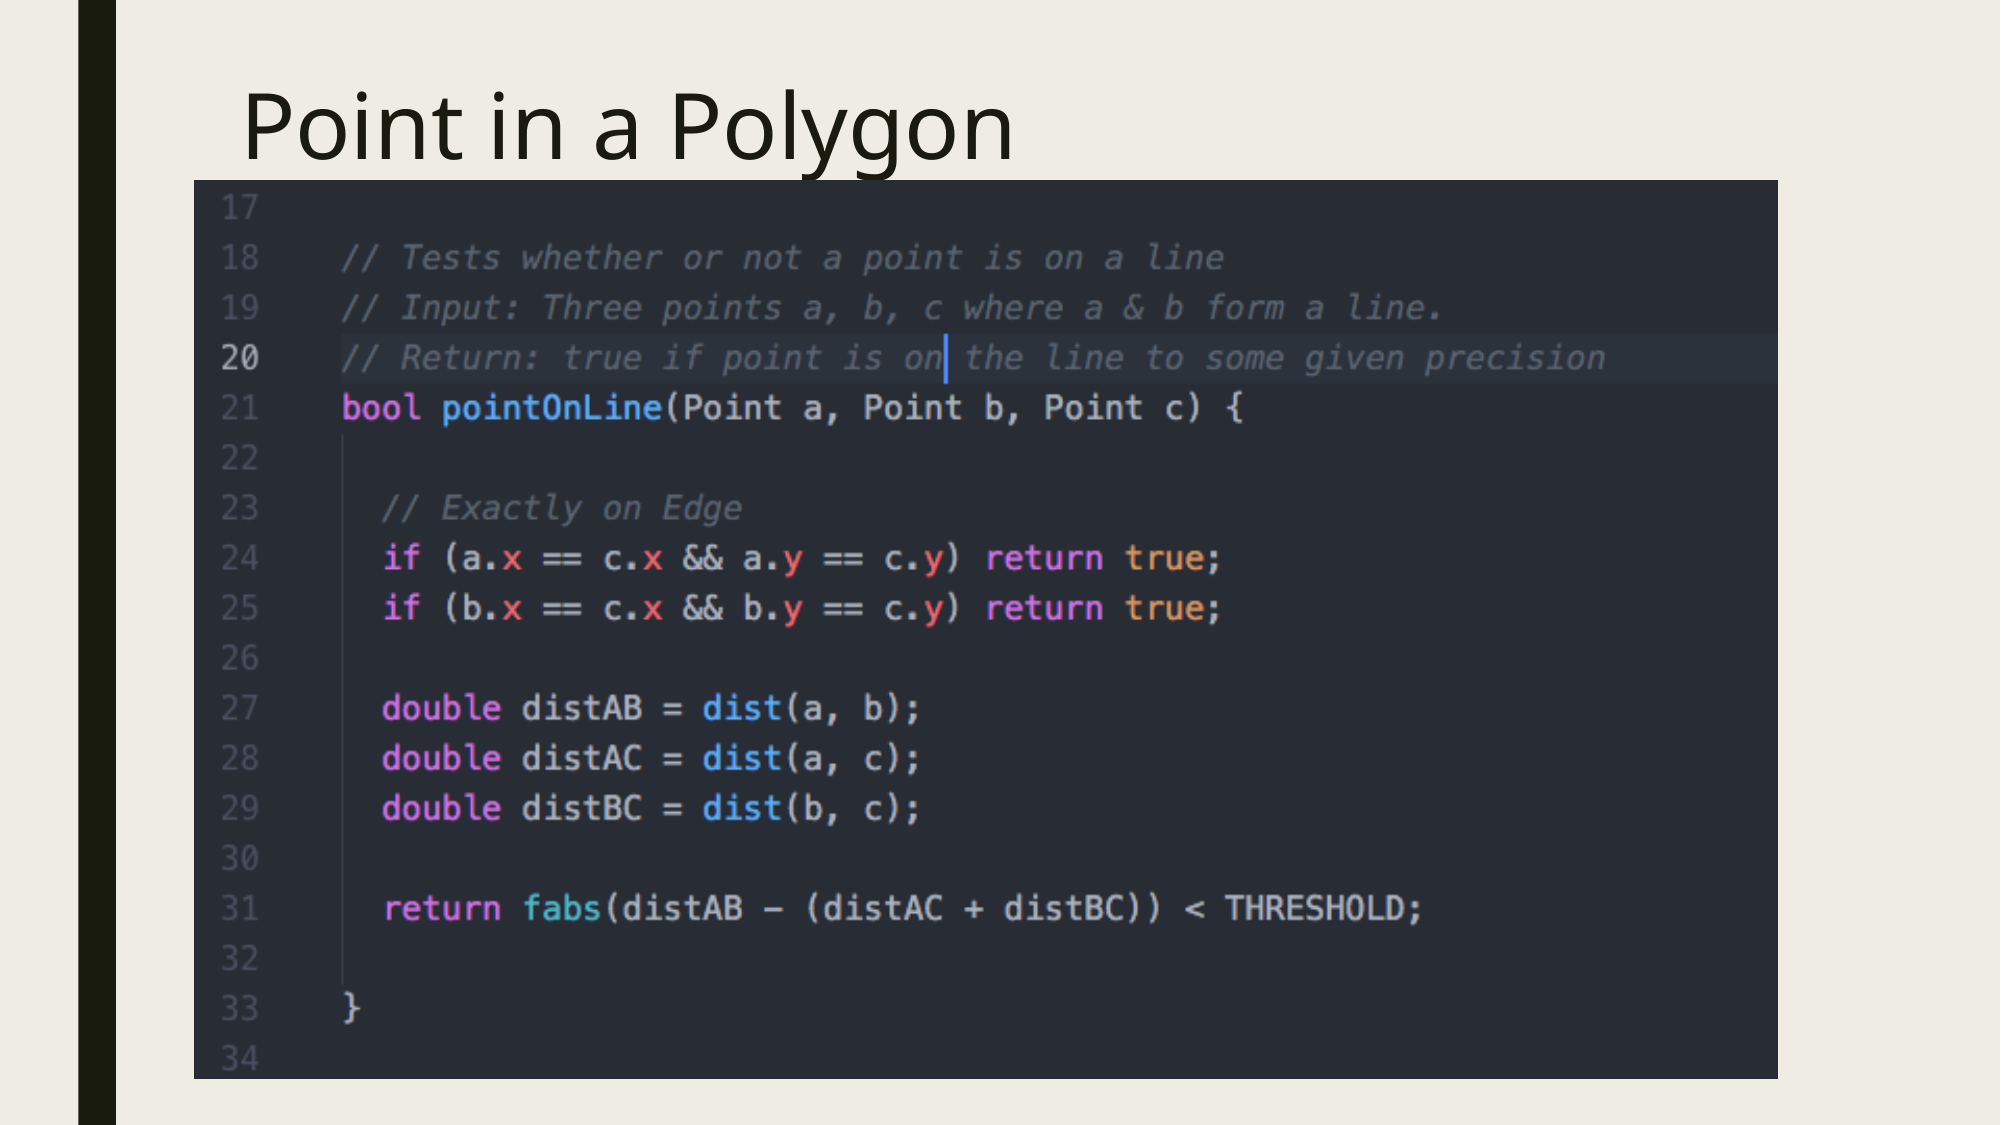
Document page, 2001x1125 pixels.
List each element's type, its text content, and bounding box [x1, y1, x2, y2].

title Point in a Polygon [225, 74, 1800, 204]
picture [194, 180, 1779, 1079]
